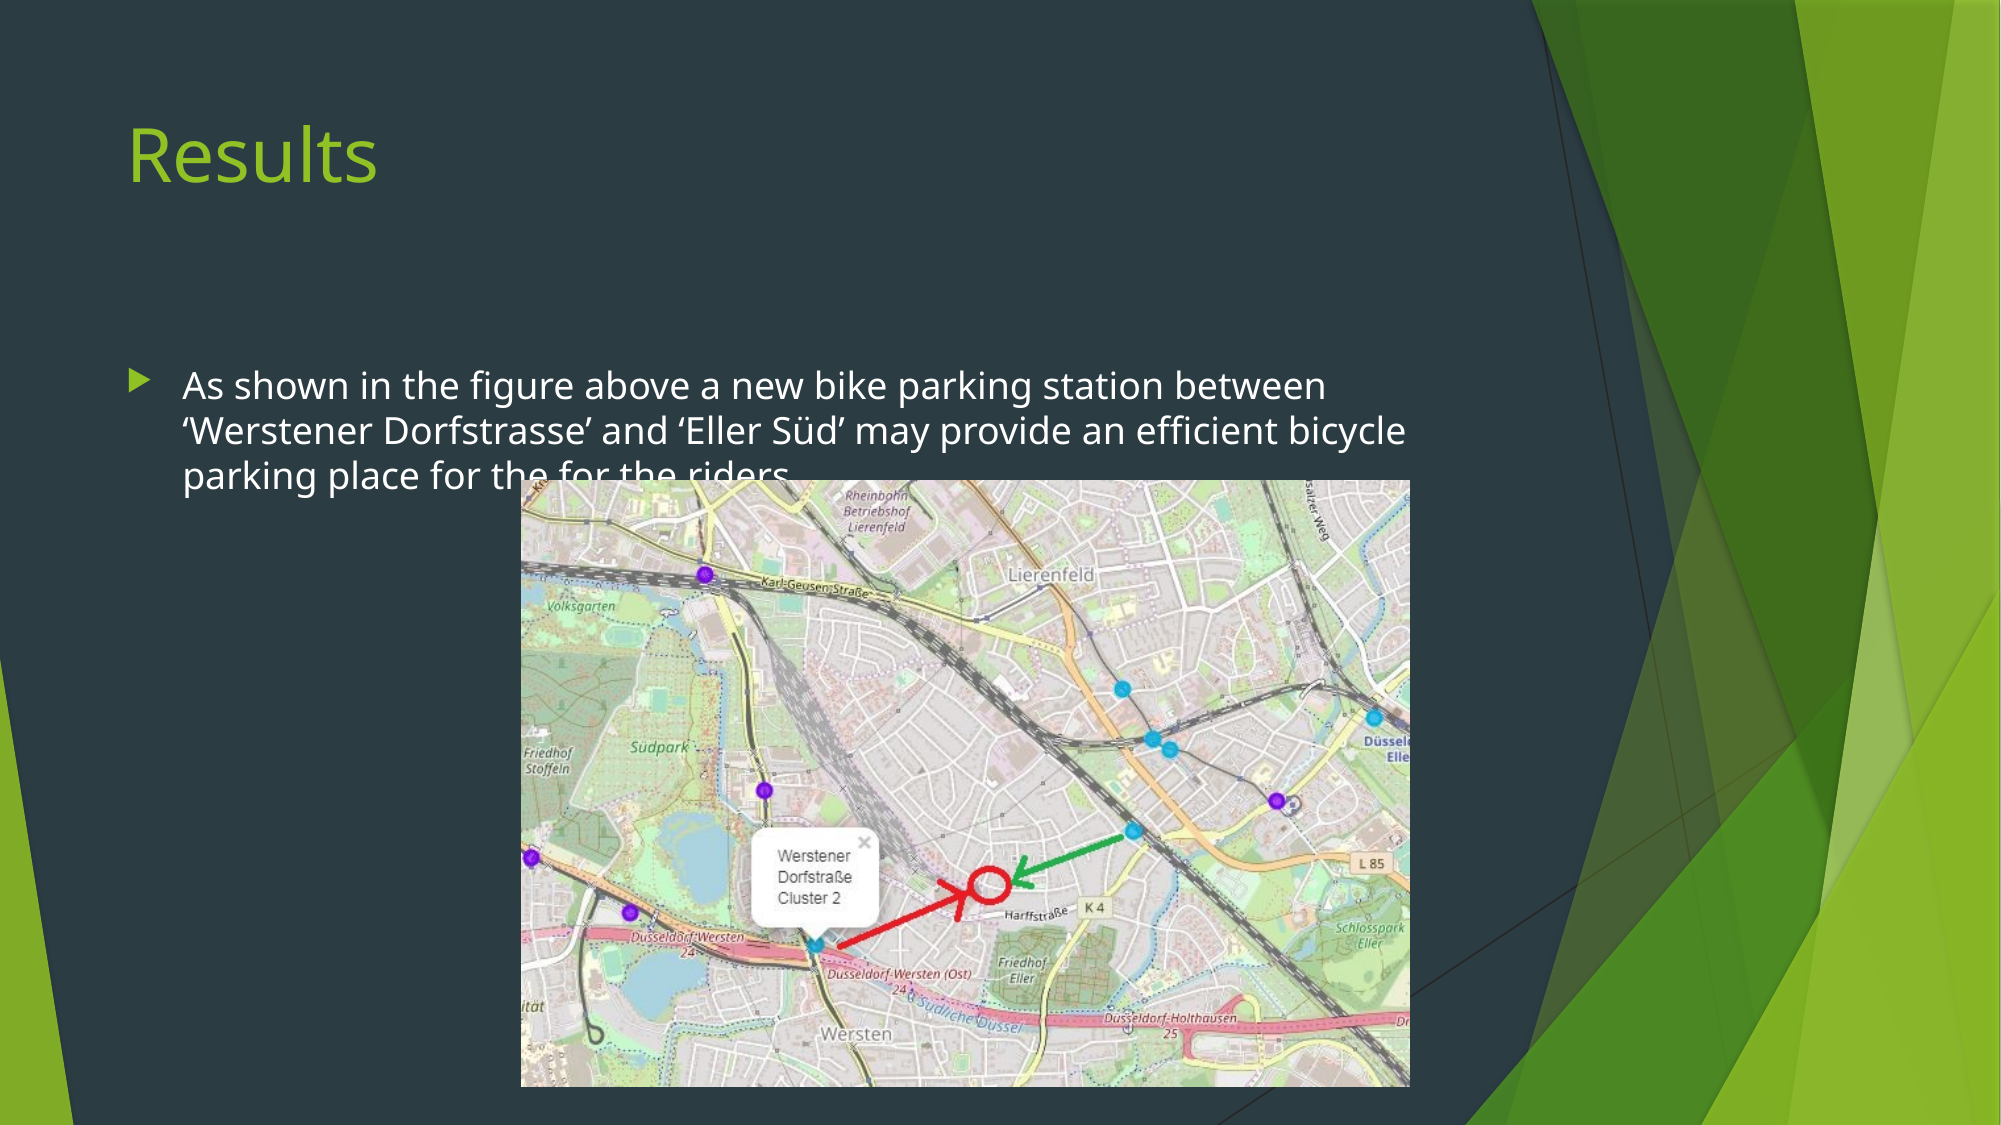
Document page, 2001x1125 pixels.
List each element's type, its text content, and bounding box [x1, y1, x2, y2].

title Results [111, 99, 1522, 317]
picture [520, 479, 1411, 1088]
list As shown in the figure above a new bike parking station between ‘Werstener Dorfstrasse’ and ‘Eller Süd’ may provide an efficient bicycle parking place for the for the riders. [111, 354, 1522, 992]
